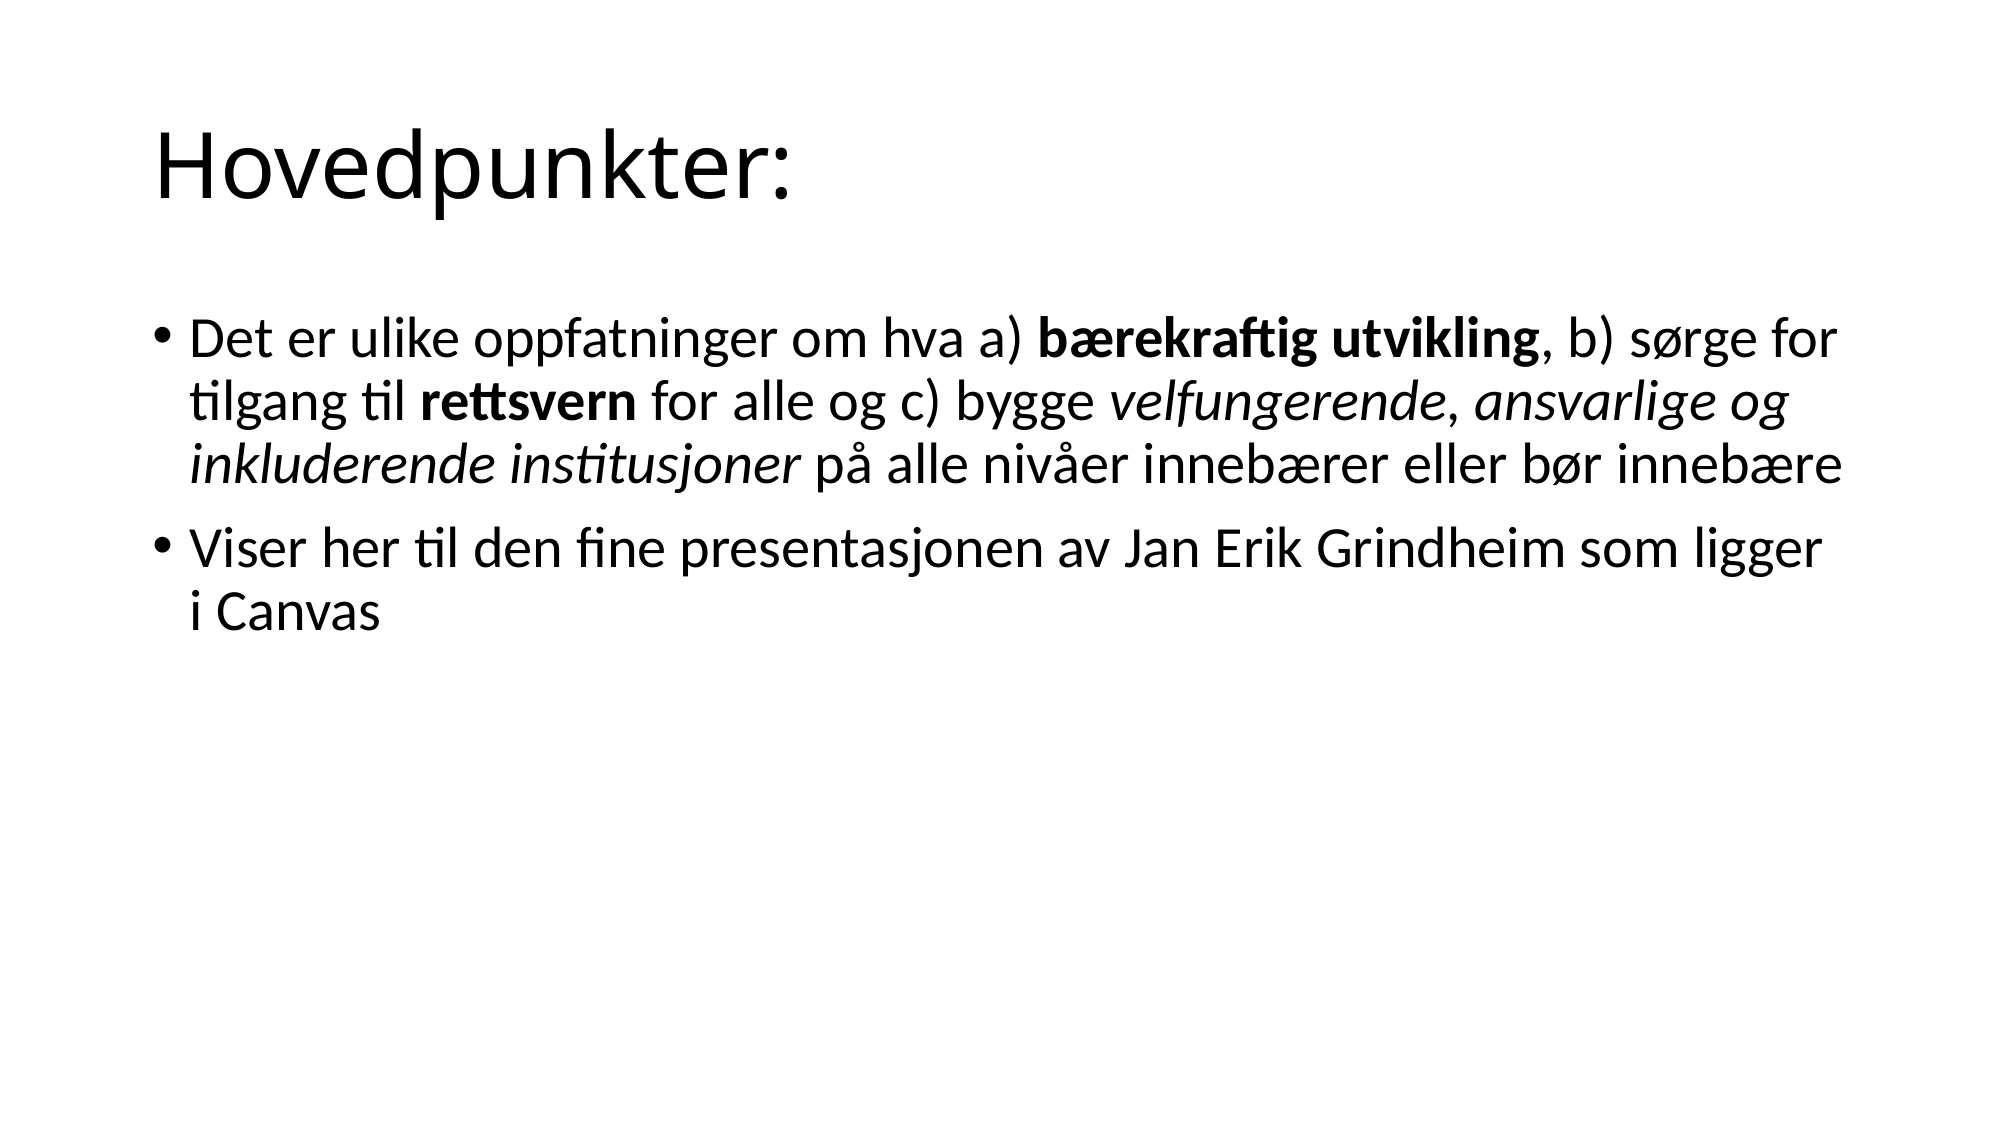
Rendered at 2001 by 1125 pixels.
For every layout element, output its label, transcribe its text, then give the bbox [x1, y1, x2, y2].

title Hovedpunkter: [137, 59, 1863, 278]
list Det er ulike oppfatninger om hva a) bærekraftig utvikling, b) sørge for tilgang til rettsvern for alle og c) bygge velfungerende, ansvarlige og inkluderende institusjoner på alle nivåer innebærer eller bør innebære Viser her til den fine presentasjonen av Jan Erik Grindheim som ligger i Canvas [137, 299, 1863, 1014]
